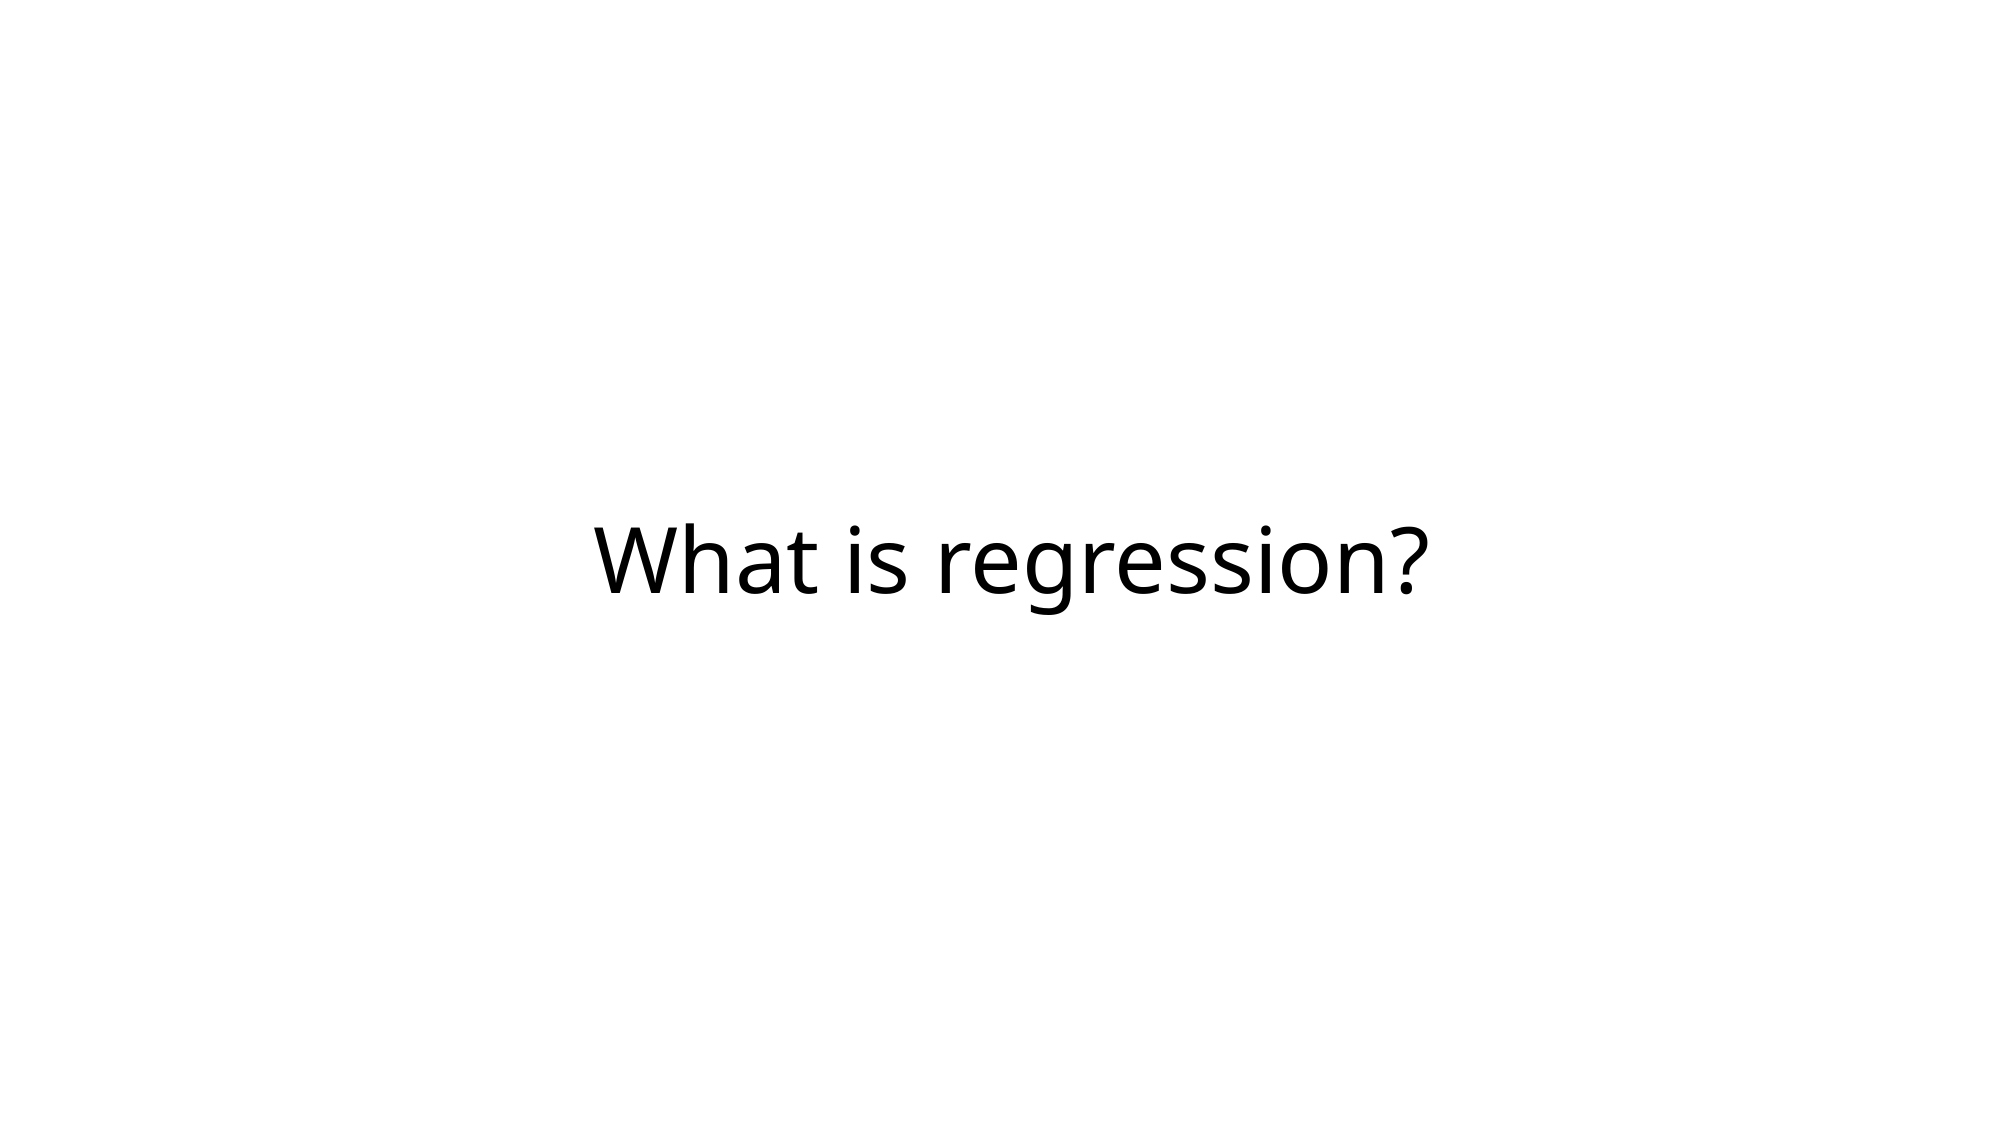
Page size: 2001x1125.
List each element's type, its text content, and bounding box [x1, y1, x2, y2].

title What is regression? [66, 515, 1958, 691]
